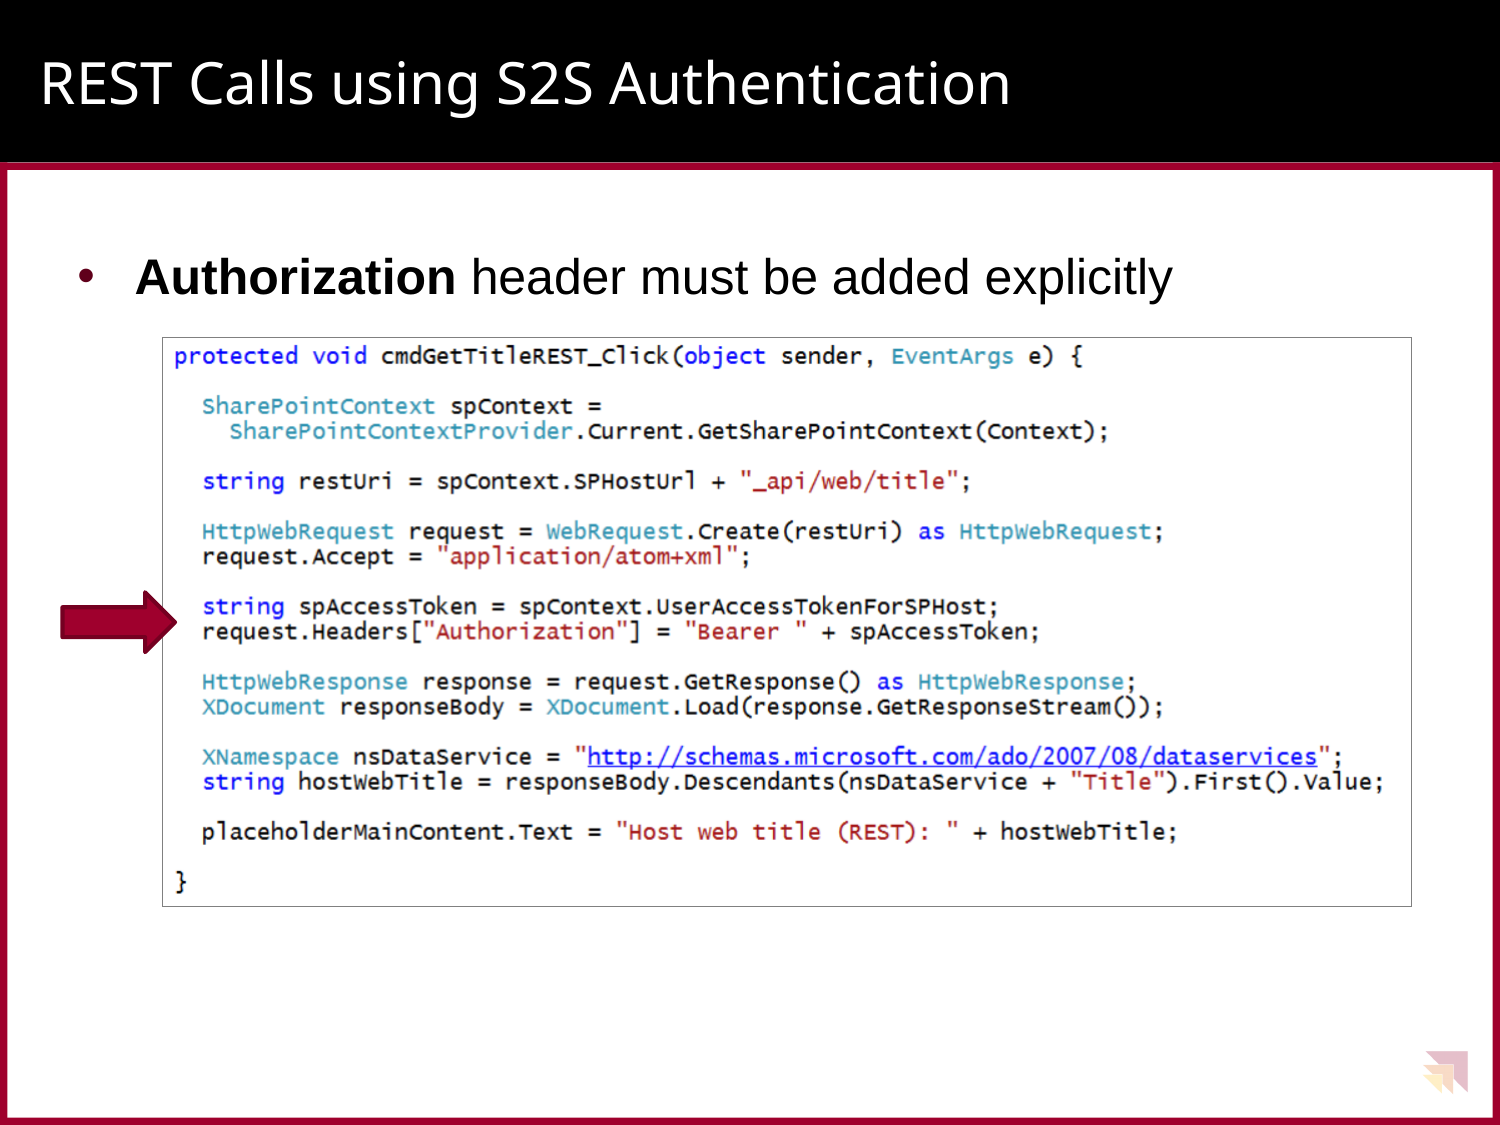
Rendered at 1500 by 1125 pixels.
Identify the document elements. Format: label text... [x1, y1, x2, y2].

list Authorization header must be added explicitly [62, 237, 1438, 1088]
text_box [60, 590, 152, 655]
title REST Calls using S2S Authentication [24, 12, 1438, 150]
picture [162, 337, 1412, 908]
